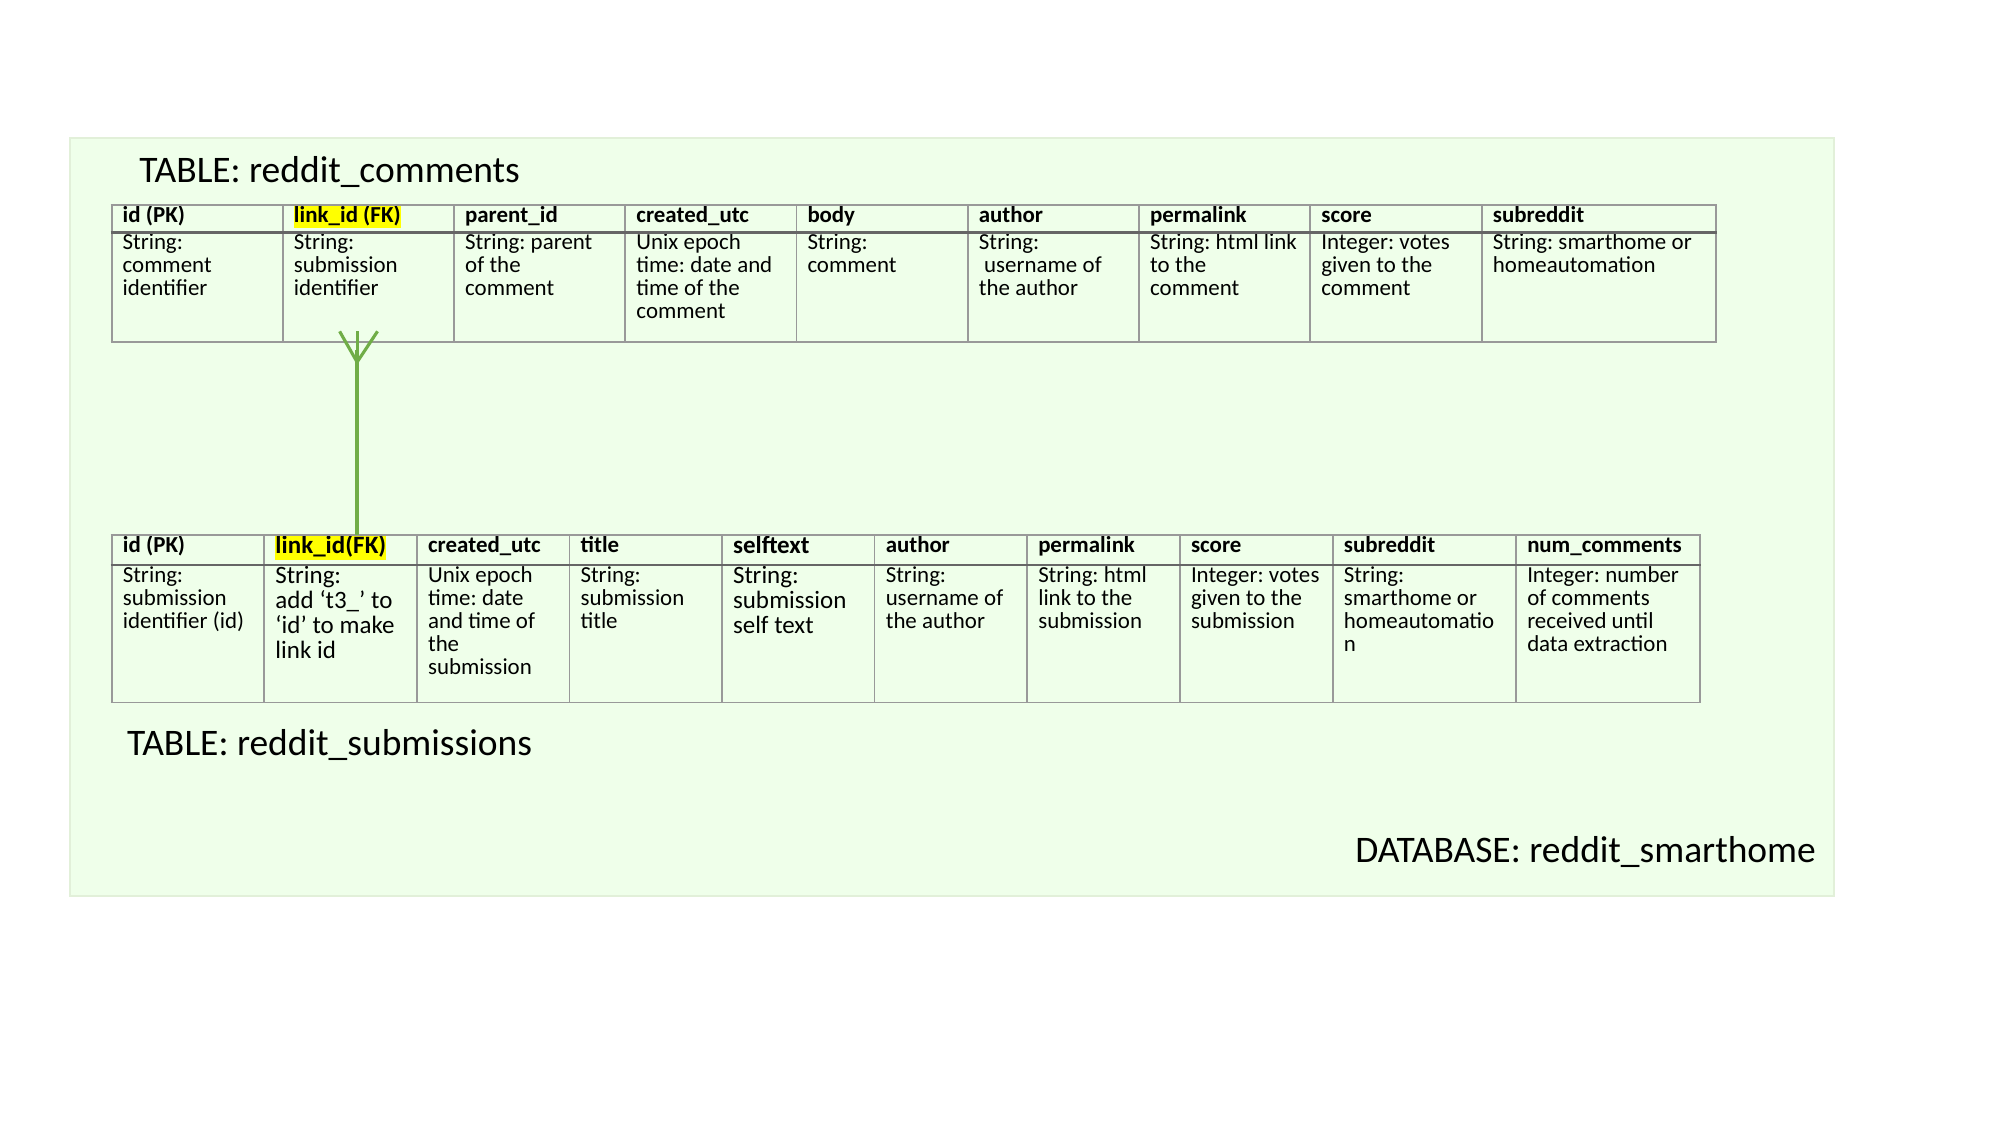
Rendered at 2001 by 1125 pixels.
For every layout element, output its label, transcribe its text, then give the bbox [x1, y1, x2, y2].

text_box DATABASE: reddit_smarthome [1340, 817, 1832, 878]
table_cell String: submission self text [723, 566, 874, 702]
table_header num_comments [1517, 536, 1699, 564]
text_box TABLE: reddit_submissions [112, 710, 548, 771]
table_header parent_id [455, 206, 624, 231]
table_cell String: parent of the comment [455, 234, 624, 341]
table_cell String: submission identifier (id) [113, 566, 263, 702]
table_header author [875, 536, 1026, 564]
text_box [69, 137, 1835, 897]
table_header permalink [1028, 536, 1179, 564]
table_cell Unix epoch time: date and time of the comment [626, 234, 796, 341]
table_header selftext [723, 536, 874, 564]
table_cell String: comment identifier [113, 234, 282, 341]
table_cell Integer: votes given to the comment [1311, 234, 1481, 341]
table_cell String: smarthome or homeautomation [1334, 566, 1515, 702]
table_cell Integer: votes given to the submission [1181, 566, 1332, 702]
table_cell String: comment [797, 234, 967, 341]
table_header created_utc [626, 206, 796, 231]
table_cell String: username of the author [875, 566, 1026, 702]
table_cell String: submission identifier [284, 234, 453, 341]
table_header id (PK) [113, 206, 282, 231]
table_header body [797, 206, 967, 231]
table_header score [1181, 536, 1332, 564]
table_cell String: add ‘t3_’ to ‘id’ to make link id [265, 566, 416, 702]
table_cell String: submission title [570, 566, 721, 702]
table_header score [1311, 206, 1481, 231]
table_header author [969, 206, 1138, 231]
table_header link_id(FK) [265, 536, 416, 564]
table_cell String: username of the author [969, 234, 1138, 341]
table_header created_utc [418, 536, 569, 564]
table_cell String: smarthome or homeautomation [1483, 234, 1715, 341]
table_header title [570, 536, 721, 564]
table_cell String: html link to the comment [1140, 234, 1309, 341]
table_header subreddit [1483, 206, 1715, 231]
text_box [339, 331, 357, 362]
table_header link_id (FK) [284, 206, 453, 231]
table_cell Unix epoch time: date and time of the submission [418, 566, 569, 702]
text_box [357, 331, 378, 362]
table_cell String: html link to the submission [1028, 566, 1179, 702]
table_header subreddit [1334, 536, 1515, 564]
table_header id (PK) [113, 536, 263, 564]
table_header permalink [1140, 206, 1309, 231]
text_box TABLE: reddit_comments [124, 137, 536, 198]
table_cell Integer: number of comments received until data extraction [1517, 566, 1699, 702]
